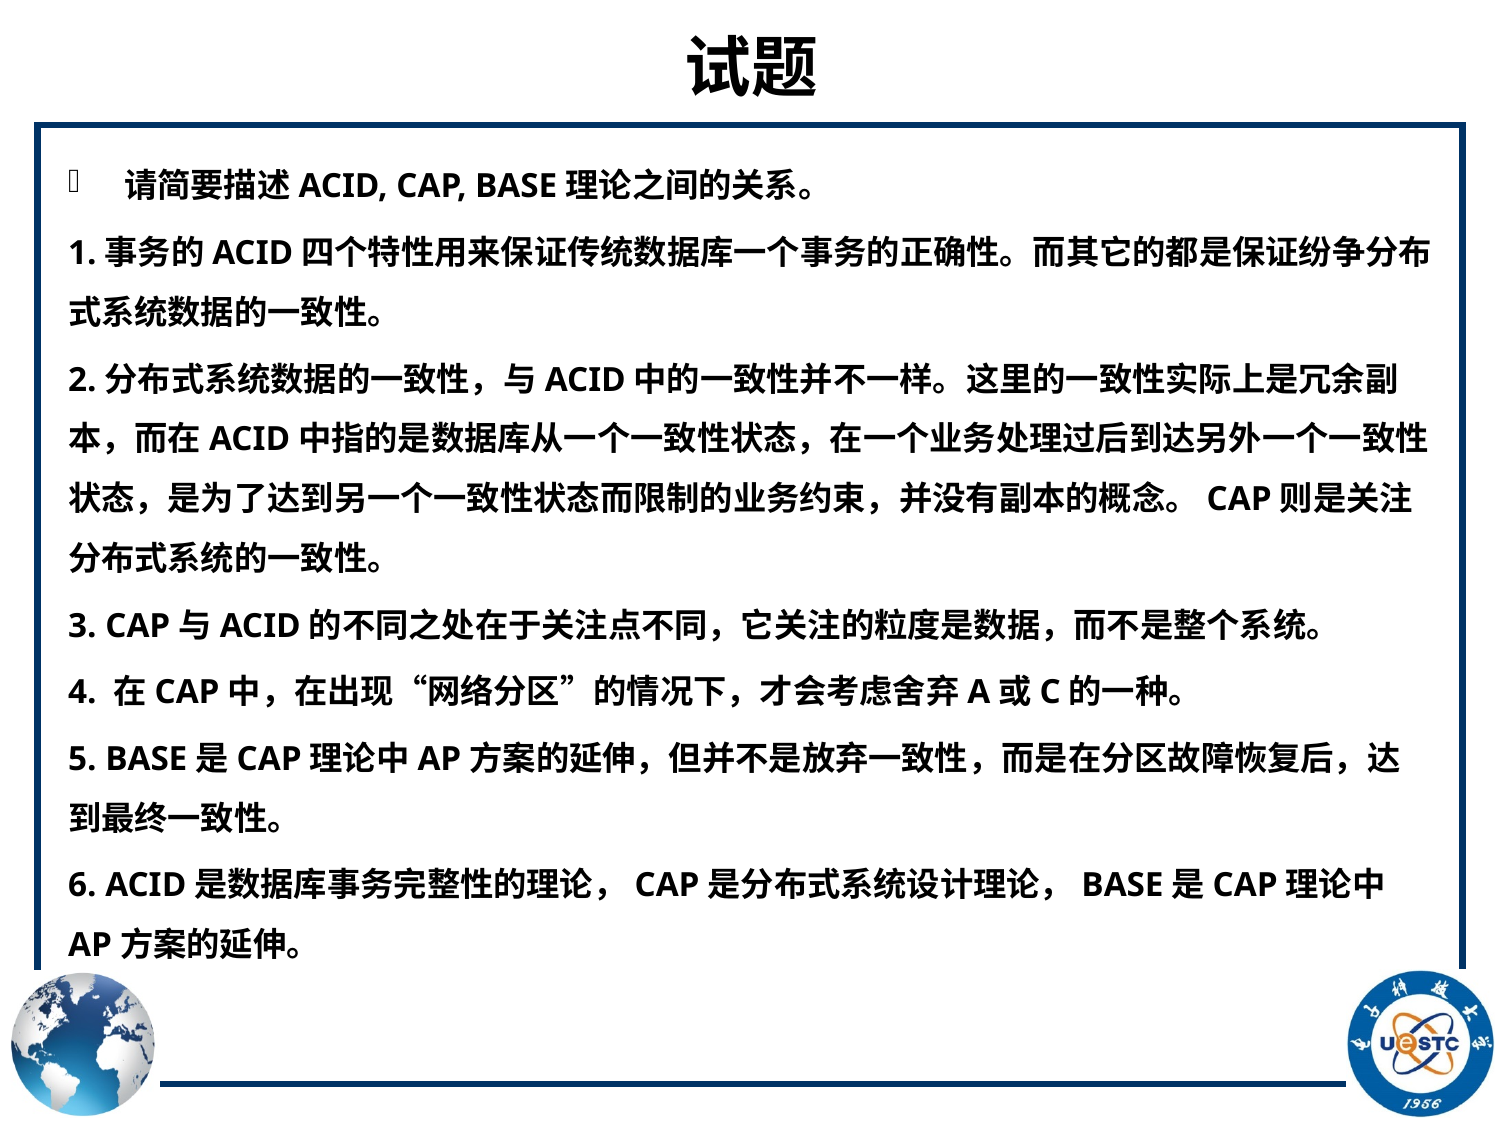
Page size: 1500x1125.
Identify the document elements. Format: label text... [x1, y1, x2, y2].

picture [0, 970, 160, 1118]
picture [1346, 969, 1495, 1118]
title 试题 [41, 19, 1463, 112]
list 请简要描述ACID, CAP, BASE理论之间的关系。 1.事务的ACID四个特性用来保证传统数据库一个事务的正确性。而其它的都是保证纷争分布式系统数据的一致性。 2.分布式系统数据的一致性，与ACID中的一致性并不一样。这里的一致性实际上是冗余副本，而在ACID中指的是数据库从一个一致性状态，在一个业务处理过后到达另外一个一致性状态，是为了达到另一个一致性状态而限制的业务约束，并没有副本的概念。CAP则是关注分布式系统的一致性。 3. CAP与ACID的不同之处在于关注点不同，它关注的粒度是数据，而不是整个系统。 4. 在CAP中，在出现“网络分区”的情况下，才会考虑舍弃A或C的一种。 5. BASE是CAP理论中AP方案的延伸，但并不是放弃一致性，而是在分区故障恢复后，达到最终一致性。 6. ACID是数据库事务完整性的理论，CAP是分布式系统设计理论，BASE是CAP理论中AP方案的延伸。 [53, 137, 1447, 1071]
